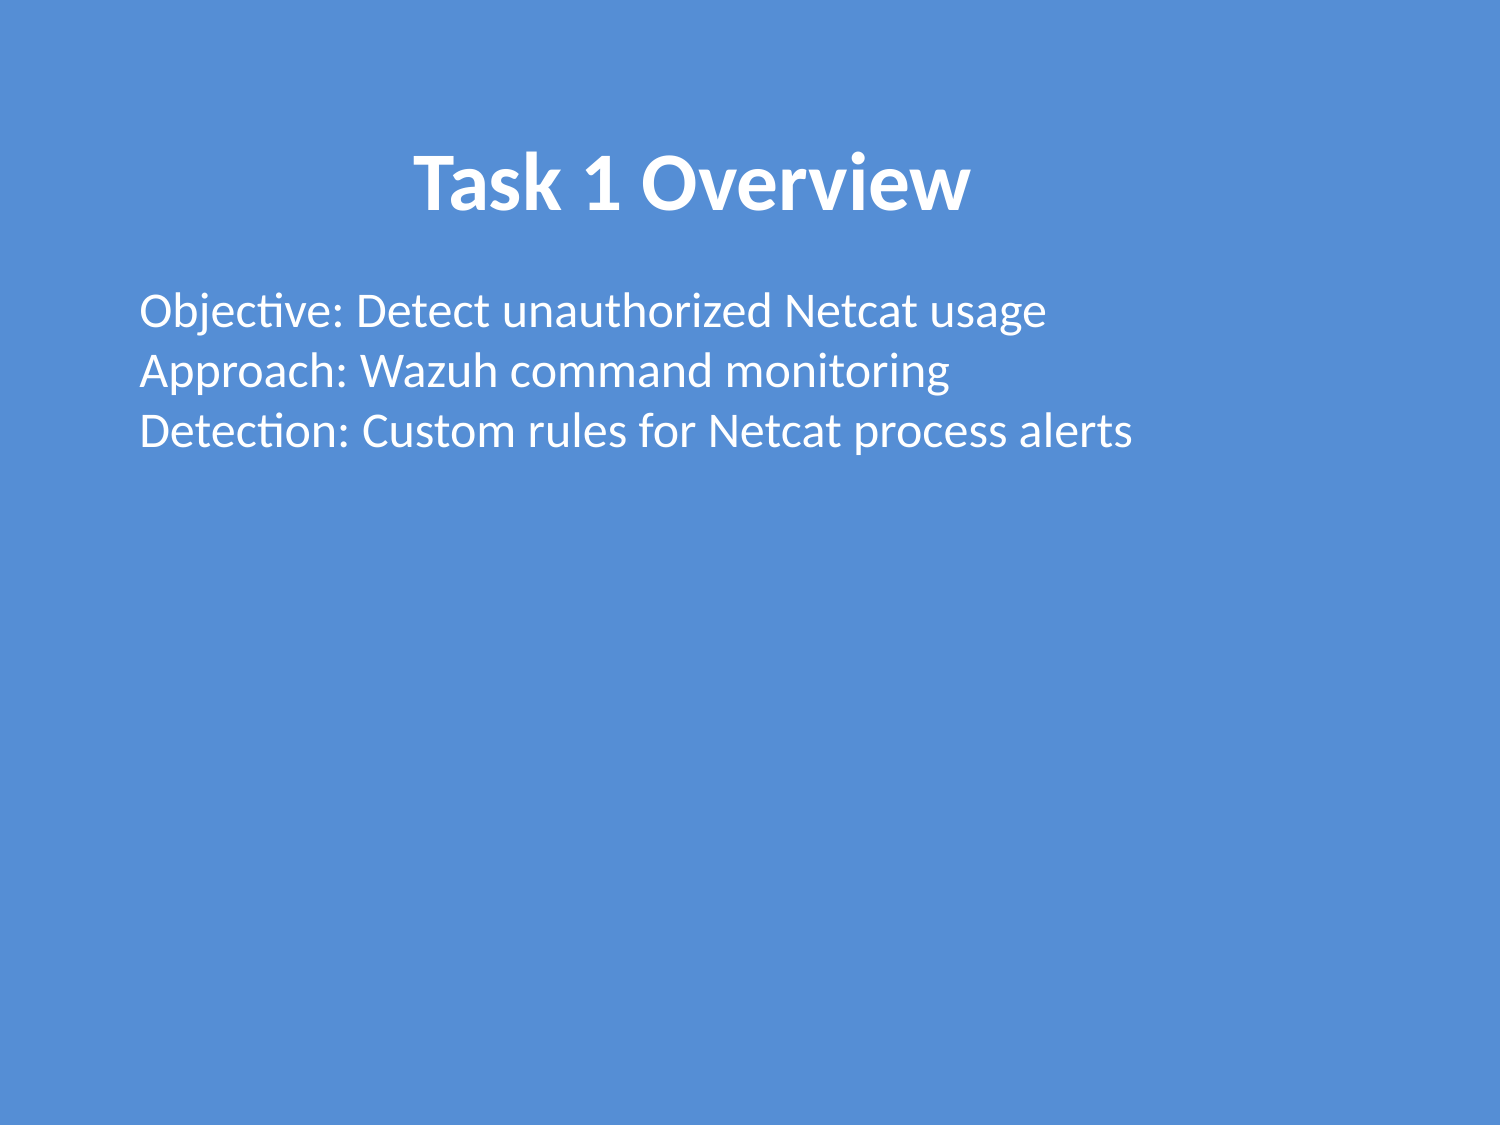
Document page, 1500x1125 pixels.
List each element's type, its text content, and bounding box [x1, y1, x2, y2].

text_box Task 1 Overview [79, 75, 988, 235]
text_box Objective: Detect unauthorized Netcat usage Approach: Wazuh command monitoring Detection: Custom rules for Netcat process alerts [124, 224, 1149, 465]
